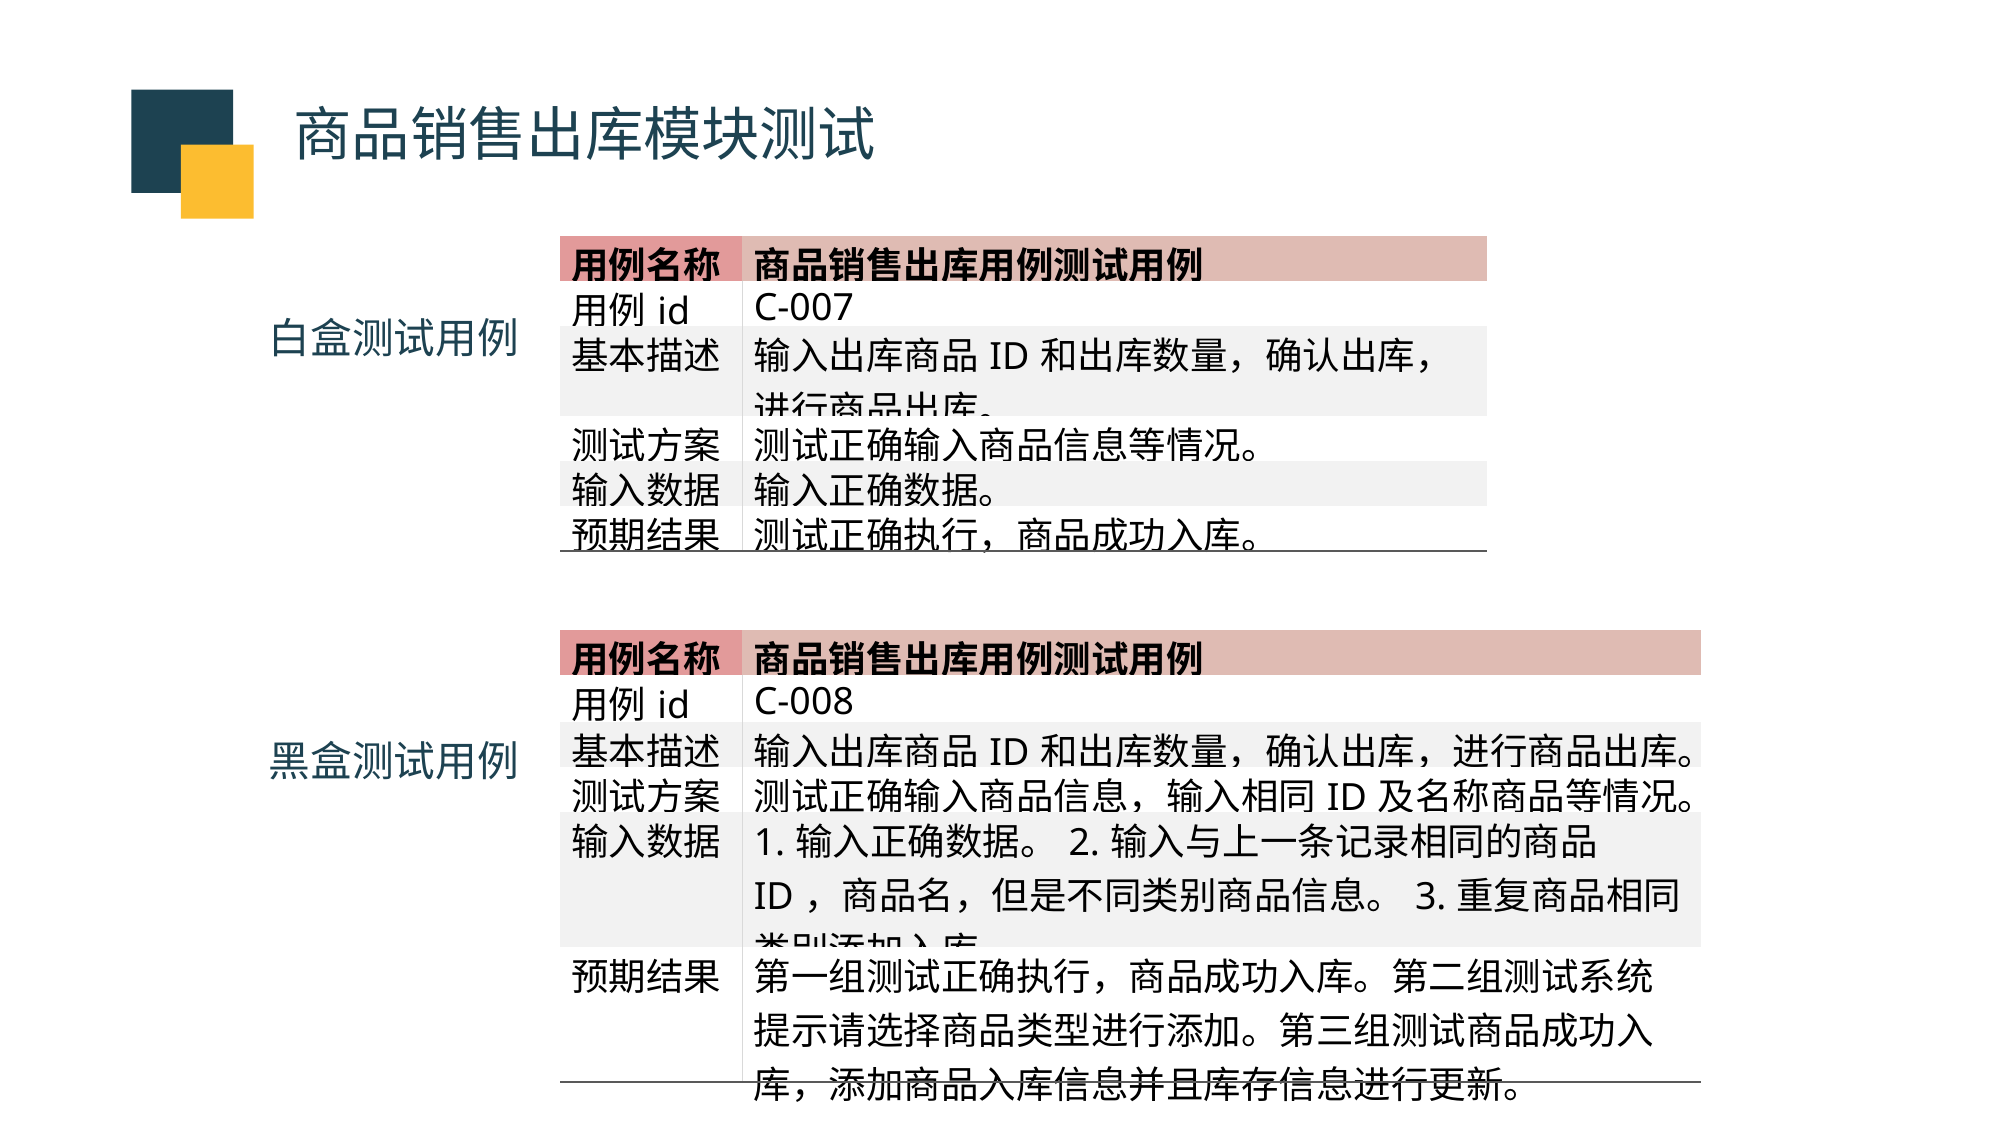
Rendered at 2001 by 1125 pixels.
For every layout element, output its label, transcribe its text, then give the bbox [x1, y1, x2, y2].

table_cell 用例id [560, 281, 742, 326]
table_cell C-008 [743, 675, 1701, 722]
table_cell 预期结果 [560, 506, 742, 550]
table_header 用例名称 [560, 630, 742, 675]
table_cell 基本描述 [560, 722, 742, 767]
table_cell 输入出库商品ID和出库数量，确认出库，进行商品出库。 [743, 722, 1701, 767]
text_box 黑盒测试用例 [253, 726, 560, 793]
table_header 商品销售出库用例测试用例 [742, 630, 1701, 675]
table_cell 测试方案 [560, 416, 742, 461]
table_cell 测试正确输入商品信息等情况。 [743, 416, 1487, 461]
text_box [131, 89, 254, 219]
text_box 商品销售出库模块测试 [278, 89, 1170, 176]
table_header 商品销售出库用例测试用例 [742, 236, 1487, 281]
table_cell 输入数据 [560, 812, 742, 947]
table_cell 测试正确执行，商品成功入库。 [743, 506, 1487, 550]
table_cell 测试正确输入商品信息，输入相同ID及名称商品等情况。 [743, 767, 1701, 812]
table_cell 1.输入正确数据。2.输入与上一条记录相同的商品ID，商品名，但是不同类别商品信息。3.重复商品相同类别添加入库。 [743, 812, 1701, 947]
table_cell 基本描述 [560, 326, 742, 416]
table_cell 输入出库商品ID和出库数量，确认出库，进行商品出库。 [743, 326, 1487, 416]
table_cell 输入数据 [560, 461, 742, 506]
table_header 用例名称 [560, 236, 742, 281]
table_cell 测试方案 [560, 767, 742, 812]
table_cell 预期结果 [560, 947, 742, 1081]
text_box 白盒测试用例 [253, 303, 560, 370]
table_cell C-007 [743, 281, 1487, 326]
table_cell 输入正确数据。 [743, 461, 1487, 506]
table_cell 第一组测试正确执行，商品成功入库。第二组测试系统提示请选择商品类型进行添加。第三组测试商品成功入库，添加商品入库信息并且库存信息进行更新。 [743, 947, 1701, 1081]
table_cell 用例id [560, 675, 742, 722]
